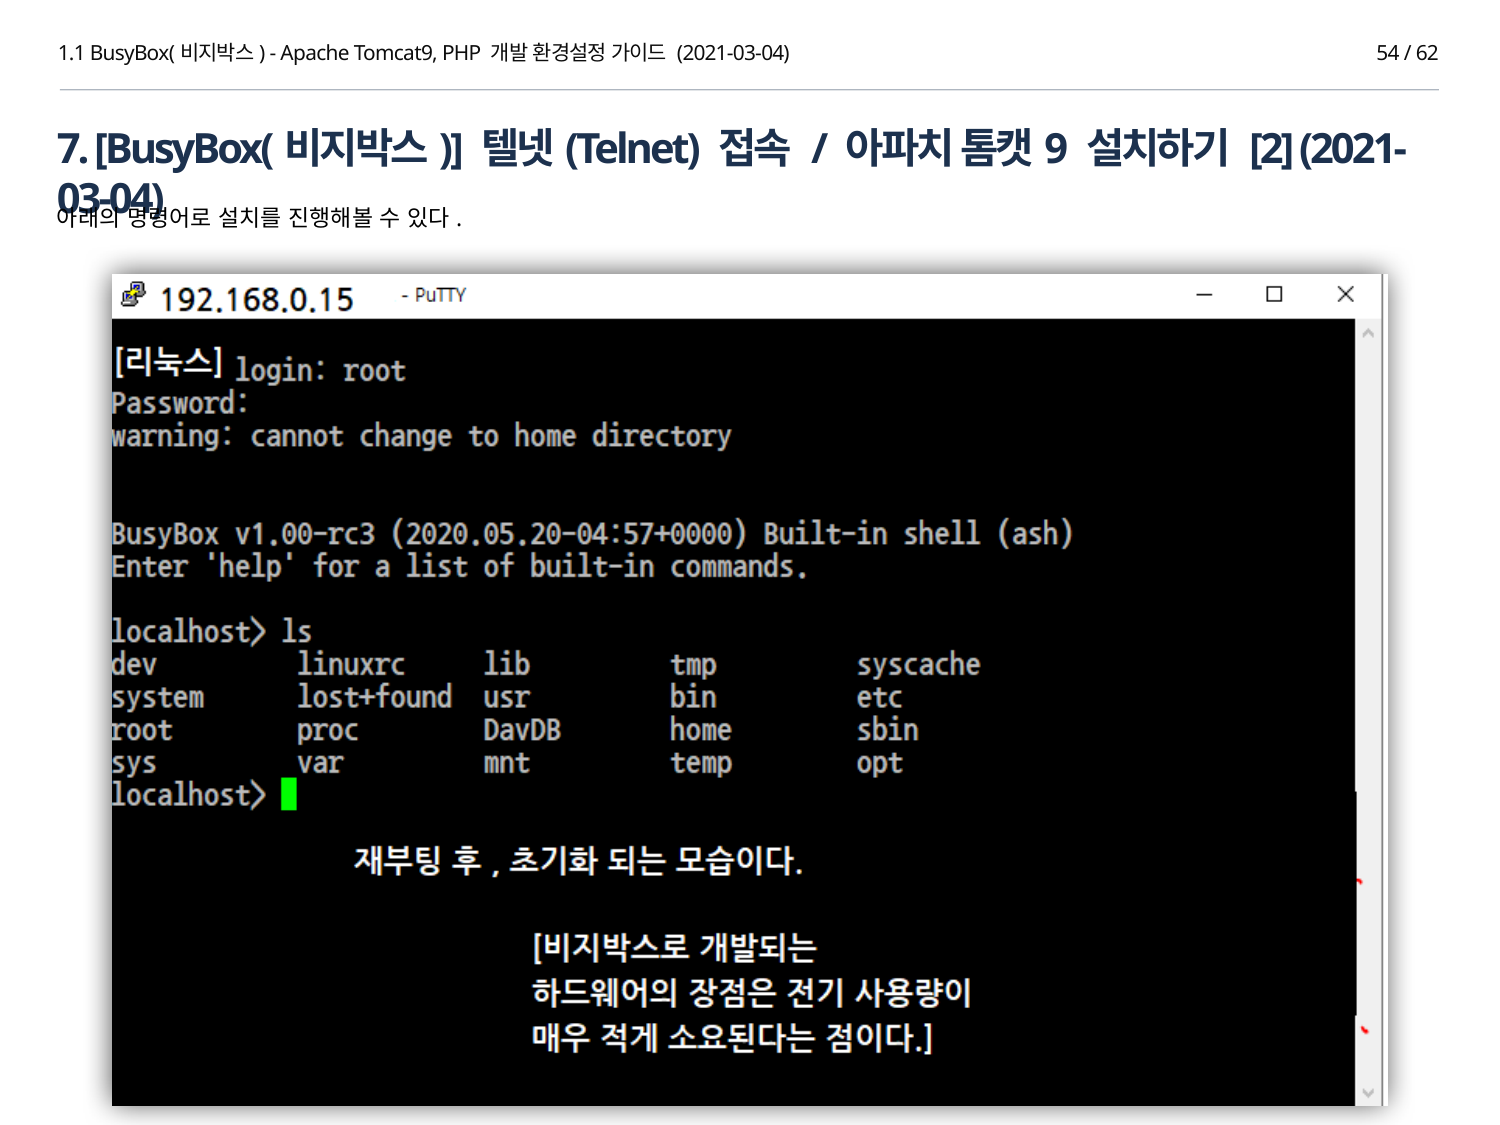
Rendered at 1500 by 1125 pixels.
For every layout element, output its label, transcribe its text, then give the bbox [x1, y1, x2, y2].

text_box 7. [BusyBox(비지박스)] 텔넷(Telnet) 접속 / 아파치 톰캣9 설치하기 [2] (2021-03-04) [42, 114, 1439, 211]
text_box 54 / 62 [1193, 31, 1454, 75]
picture [112, 274, 1388, 1106]
text_box 1.1 BusyBox(비지박스) - Apache Tomcat9, PHP 개발 환경설정 가이드 (2021-03-04) [43, 32, 1193, 72]
text_box 아래의 명령어로 설치를 진행해볼 수 있다. [42, 195, 1432, 279]
